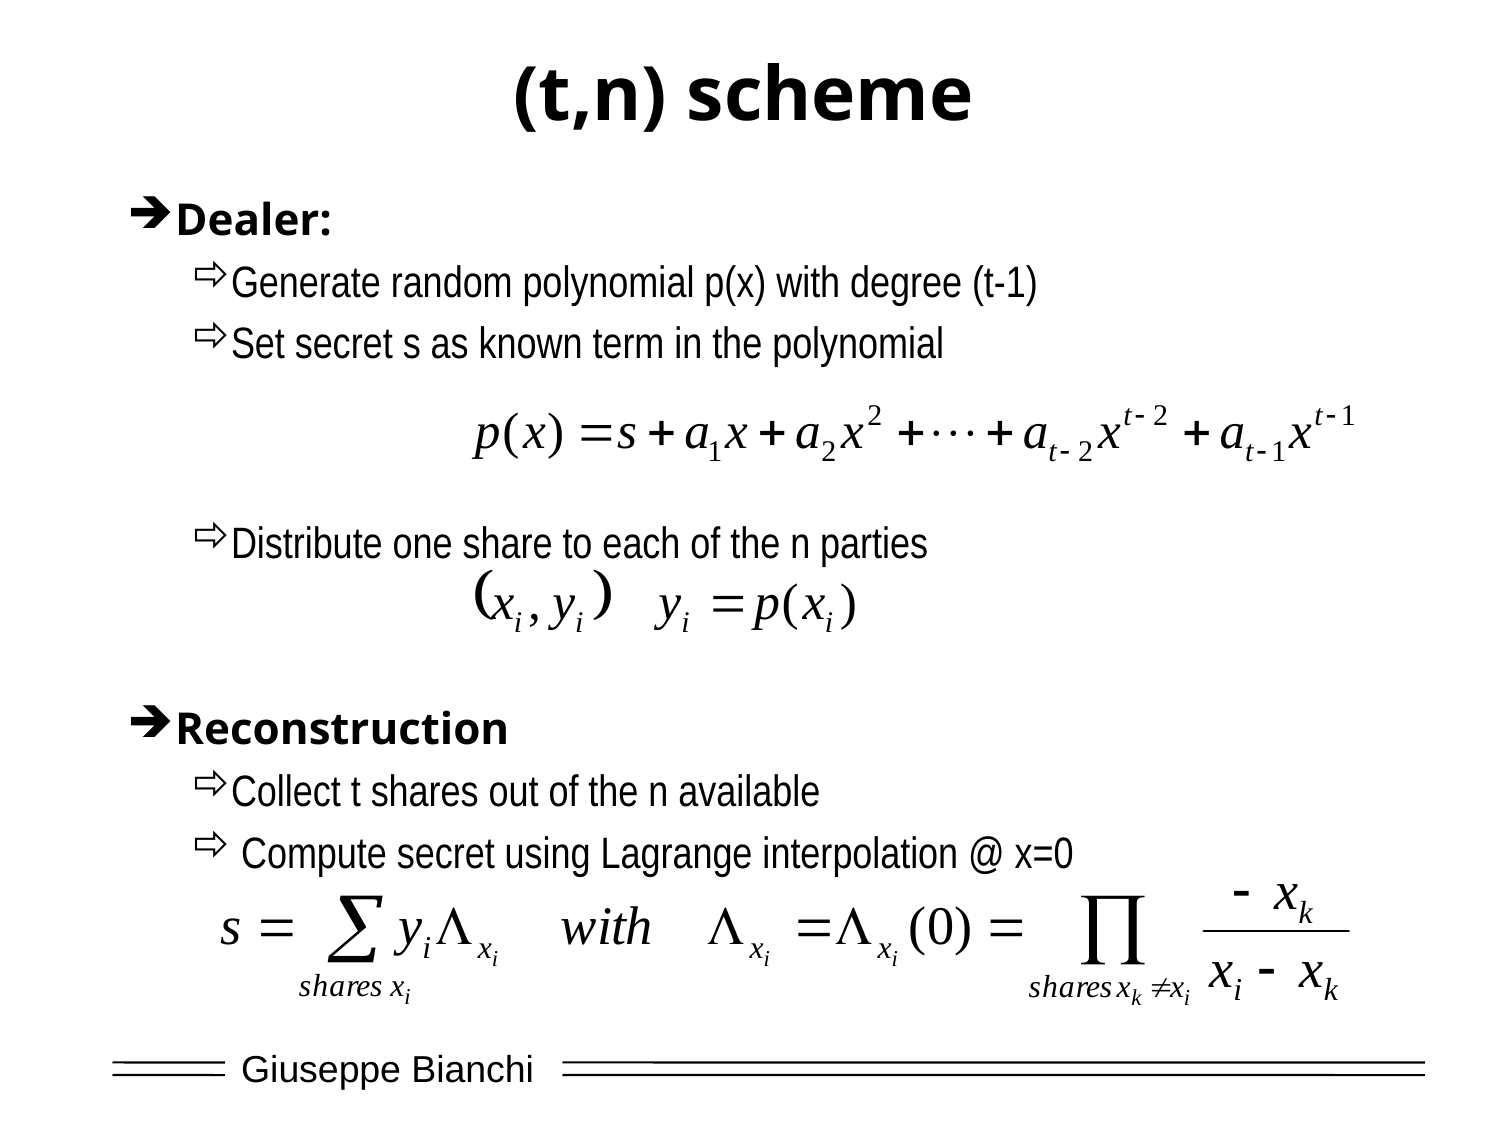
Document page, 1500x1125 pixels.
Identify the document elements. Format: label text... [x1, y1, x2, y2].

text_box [466, 568, 865, 646]
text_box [460, 392, 1365, 475]
list Dealer: Generate random polynomial p(x) with degree (t-1) Set secret s as known term in the polynomial Distribute one share to each of the n parties Reconstruction Collect t shares out of the n available Compute secret using Lagrange interpolation @ x=0 [112, 184, 1353, 888]
title (t,n) scheme [112, 36, 1376, 144]
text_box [211, 848, 1359, 1018]
